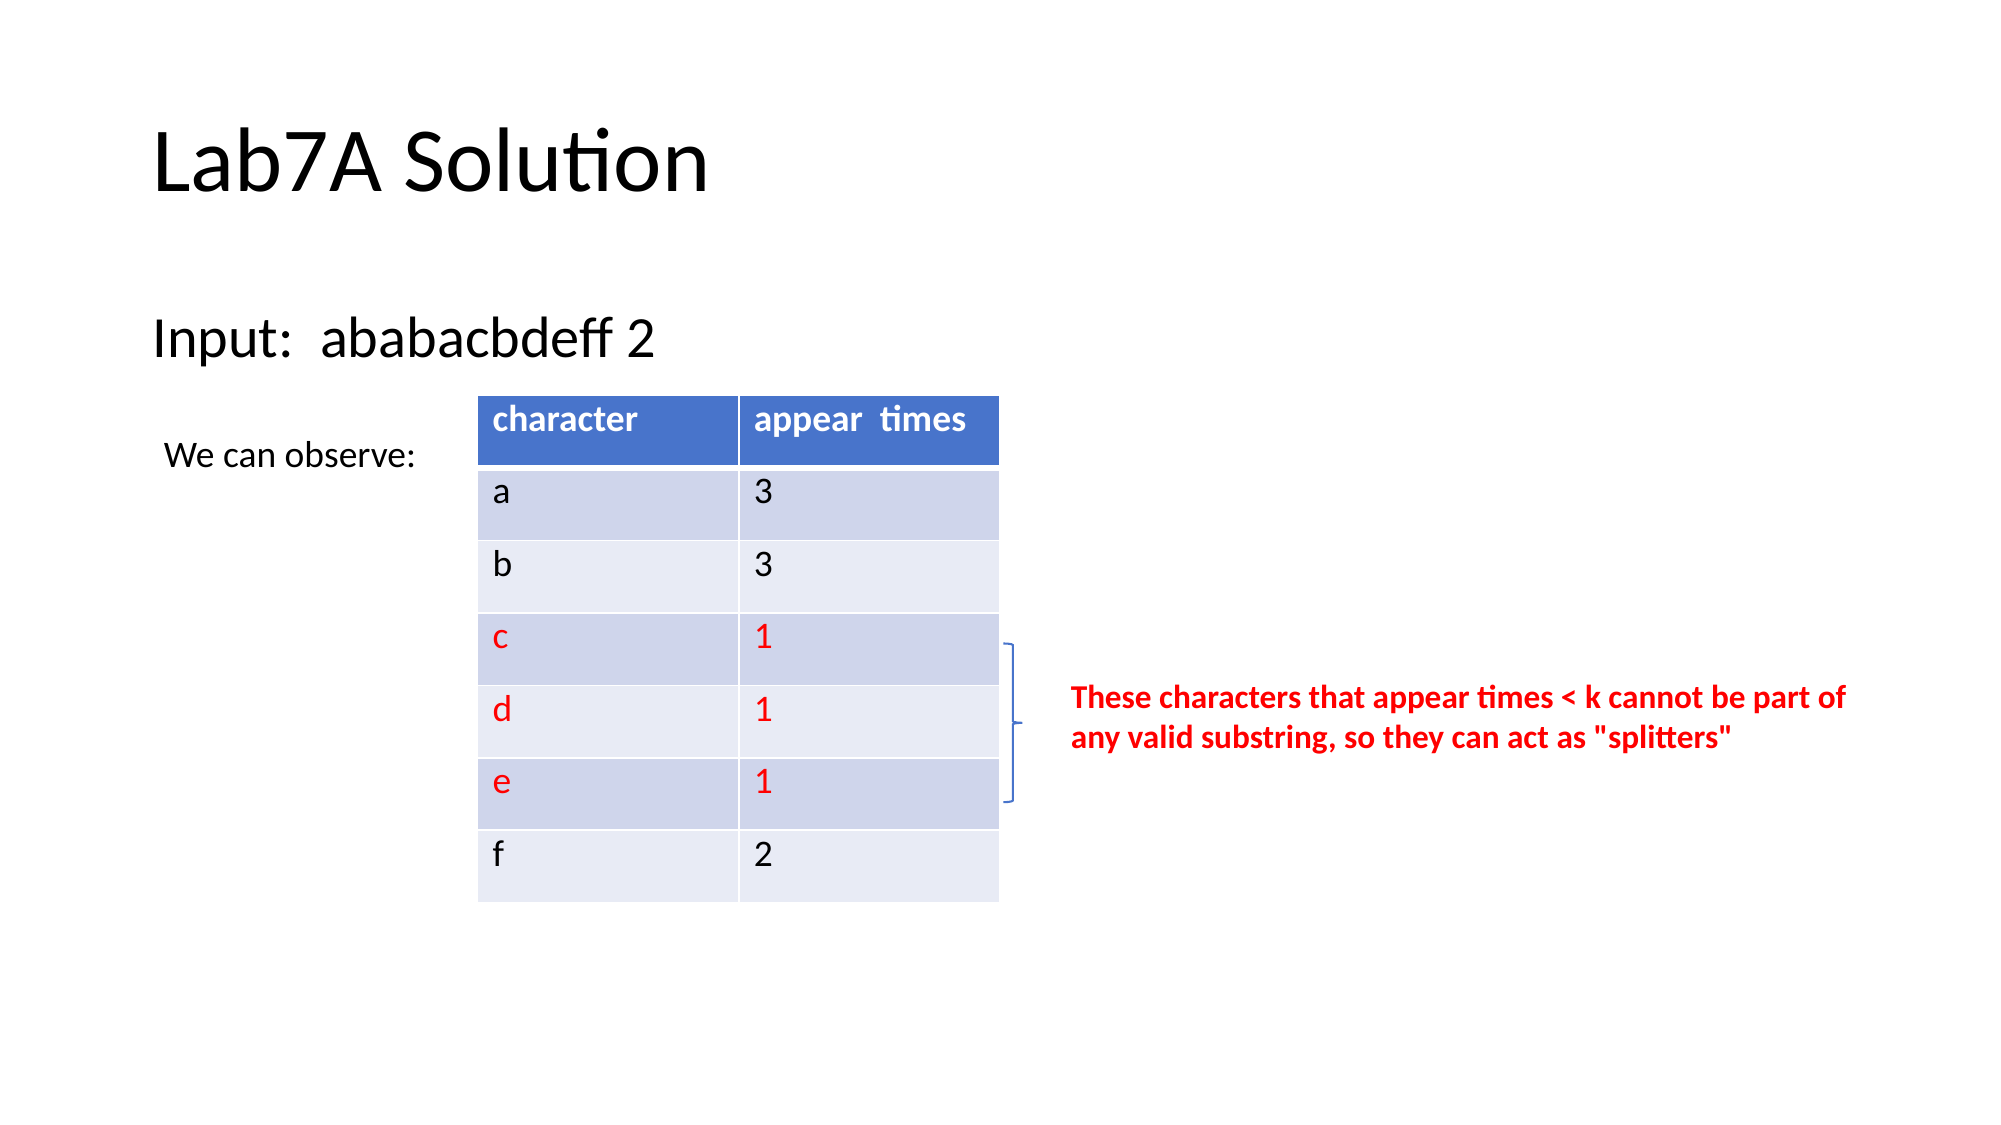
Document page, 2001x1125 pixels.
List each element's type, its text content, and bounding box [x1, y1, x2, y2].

text_box These characters that appear times < k cannot be part of any valid substring, so they can act as "splitters" [1056, 668, 1890, 763]
table_cell f [478, 831, 738, 902]
table_cell b [478, 541, 738, 612]
table_header character [478, 396, 738, 465]
table_cell 2 [740, 831, 999, 902]
list Input: ababacbdeff 2 [137, 299, 1863, 396]
table_cell 1 [740, 759, 999, 829]
text_box Lab7A Solution [137, 53, 1863, 271]
text_box [1003, 642, 1023, 804]
table_cell c [478, 614, 738, 685]
table_cell 1 [740, 686, 999, 757]
table_cell 3 [740, 541, 999, 612]
table_cell e [478, 759, 738, 829]
table_cell a [478, 471, 738, 540]
table_cell d [478, 686, 738, 757]
table_cell 1 [740, 614, 999, 685]
text_box We can observe: [149, 422, 477, 573]
table_cell 3 [740, 471, 999, 540]
table_header appear times [740, 396, 999, 465]
